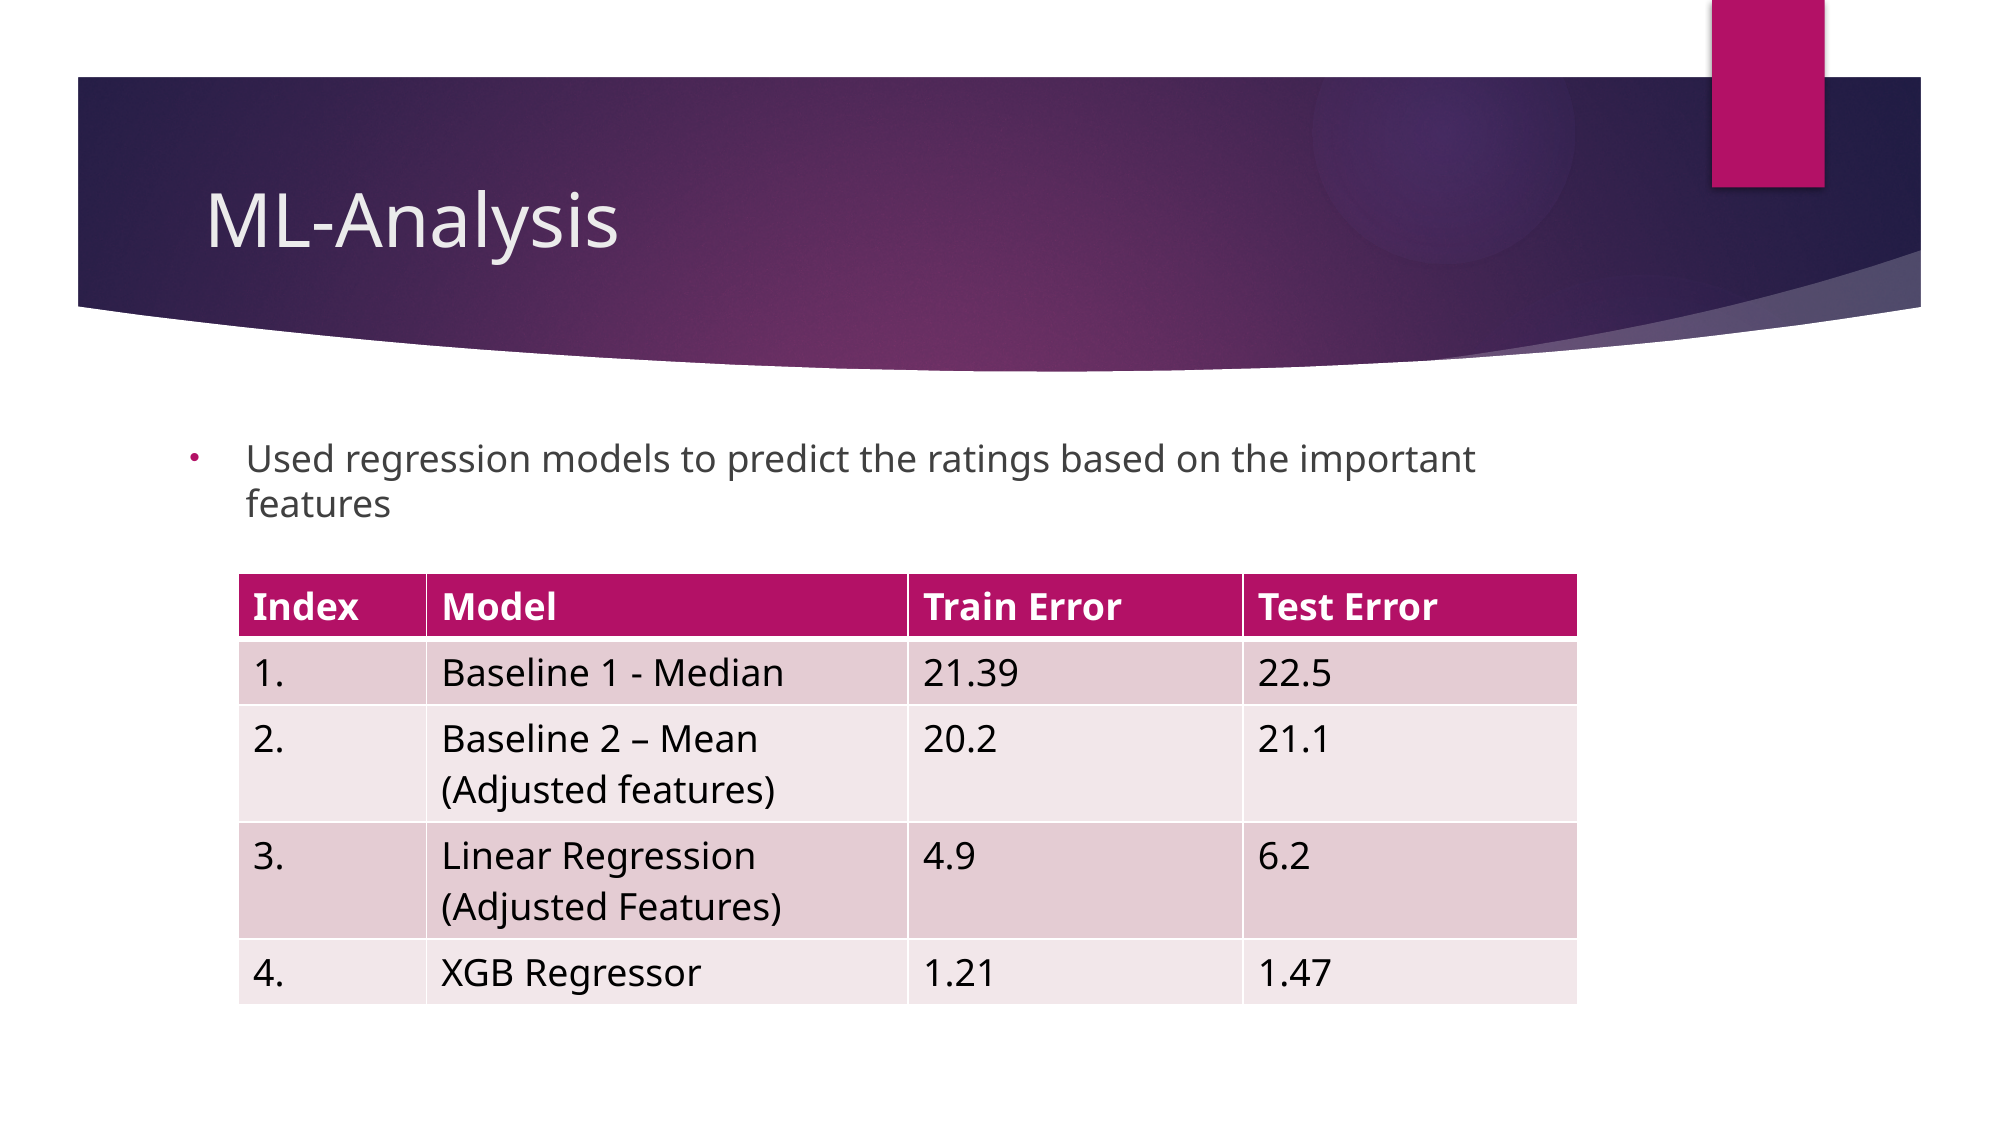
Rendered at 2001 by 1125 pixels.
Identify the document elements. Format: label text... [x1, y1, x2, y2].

table_cell 20.2 [909, 706, 1242, 821]
title ML-Analysis [189, 159, 1627, 276]
table_cell 4.9 [909, 823, 1242, 938]
table_cell Linear Regression (Adjusted Features) [427, 823, 907, 938]
table_cell 21.39 [909, 642, 1242, 704]
table_cell 1.47 [1244, 940, 1577, 1004]
table_cell 3. [239, 823, 426, 938]
table_cell Baseline 1 - Median [427, 642, 907, 704]
table_cell 6.2 [1244, 823, 1577, 938]
table_cell 2. [239, 706, 426, 821]
table_cell Baseline 2 – Mean (Adjusted features) [427, 706, 907, 821]
table_cell XGB Regressor [427, 940, 907, 1004]
table_cell 4. [239, 940, 426, 1004]
table_header Model [427, 574, 907, 636]
table_cell 1. [239, 642, 426, 704]
table_cell 1.21 [909, 940, 1242, 1004]
table_cell 21.1 [1244, 706, 1577, 821]
table_header Test Error [1244, 574, 1577, 636]
table_cell 22.5 [1244, 642, 1577, 704]
table_header Index [239, 574, 426, 636]
list Used regression models to predict the ratings based on the important features [189, 427, 1638, 988]
table_header Train Error [909, 574, 1242, 636]
